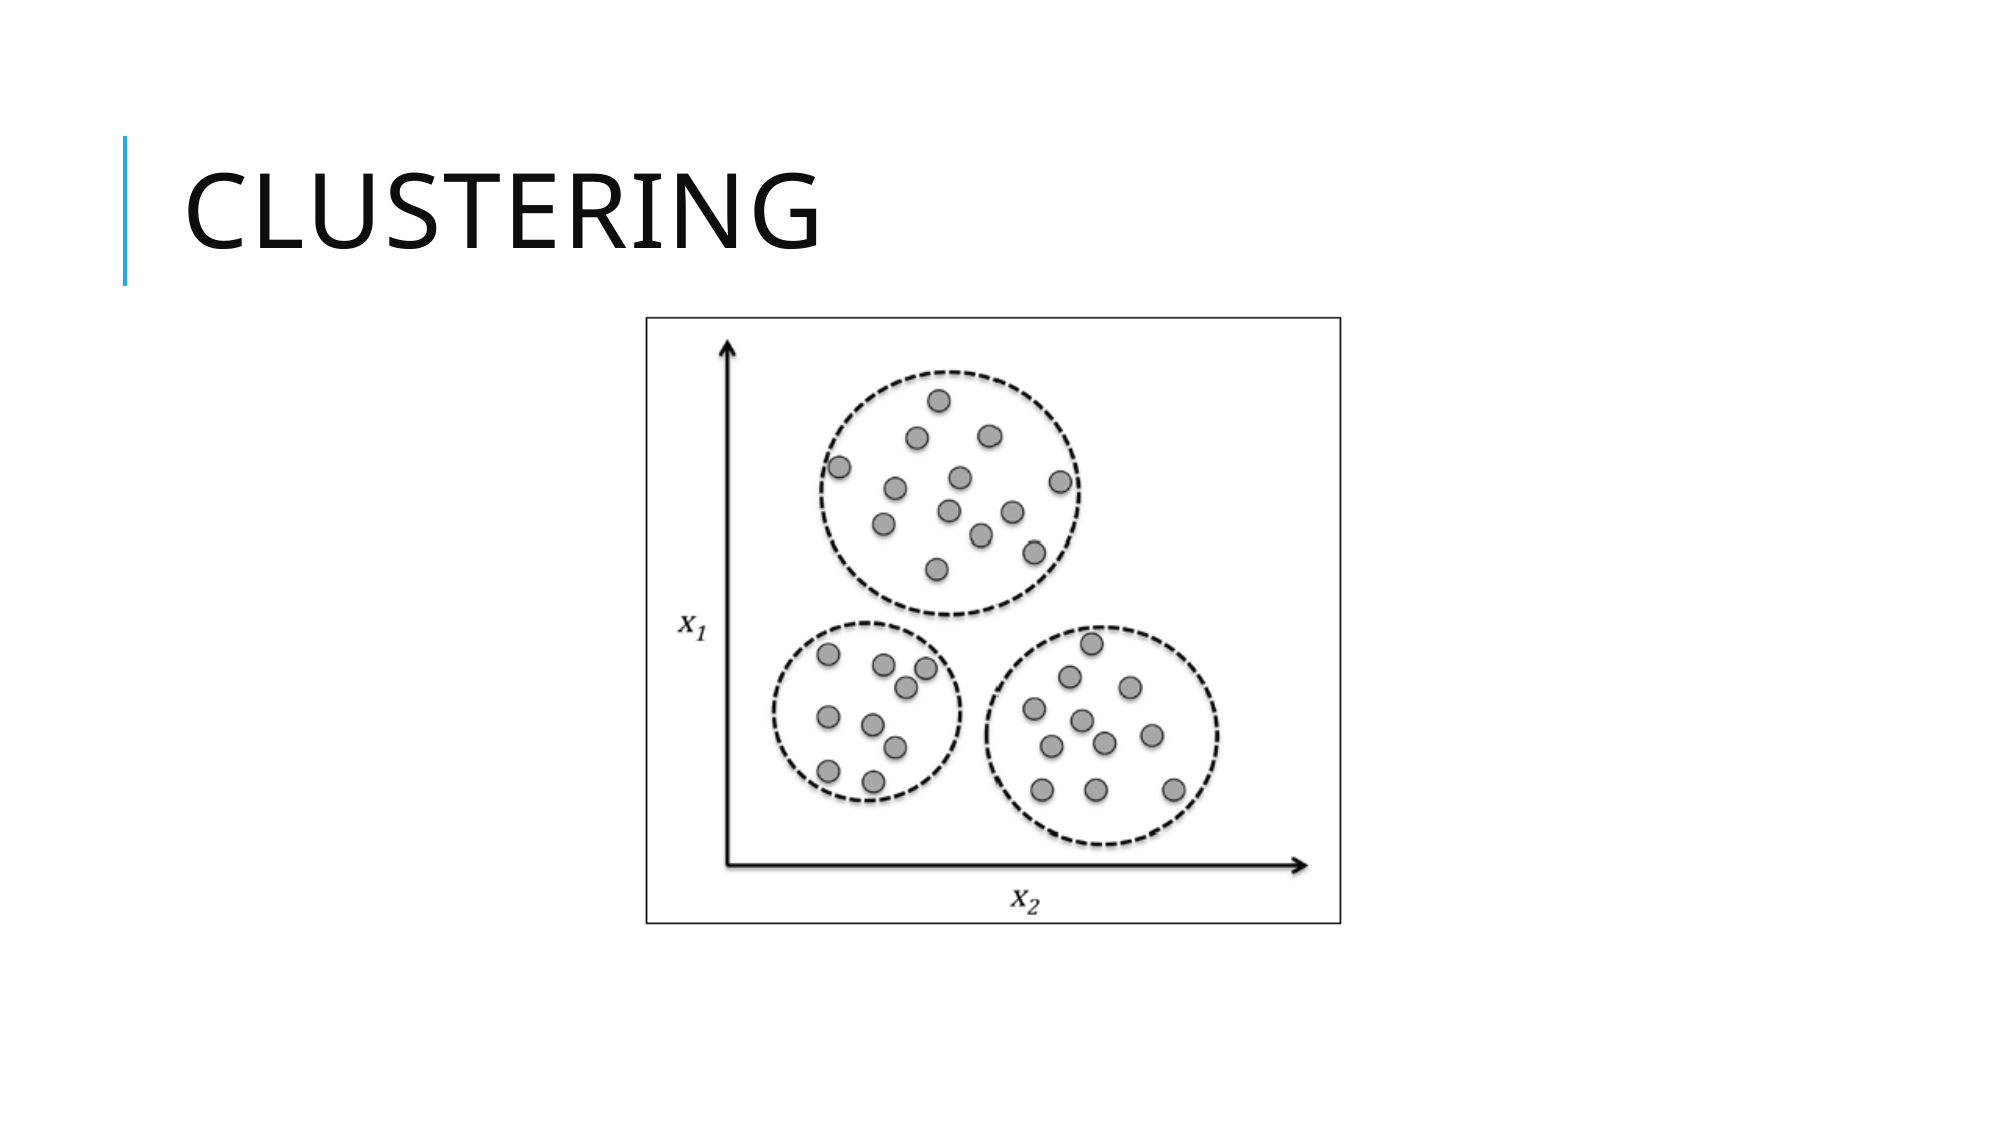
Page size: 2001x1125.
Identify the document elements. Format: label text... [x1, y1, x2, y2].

picture [570, 296, 1430, 951]
title clustering [168, 96, 1763, 342]
